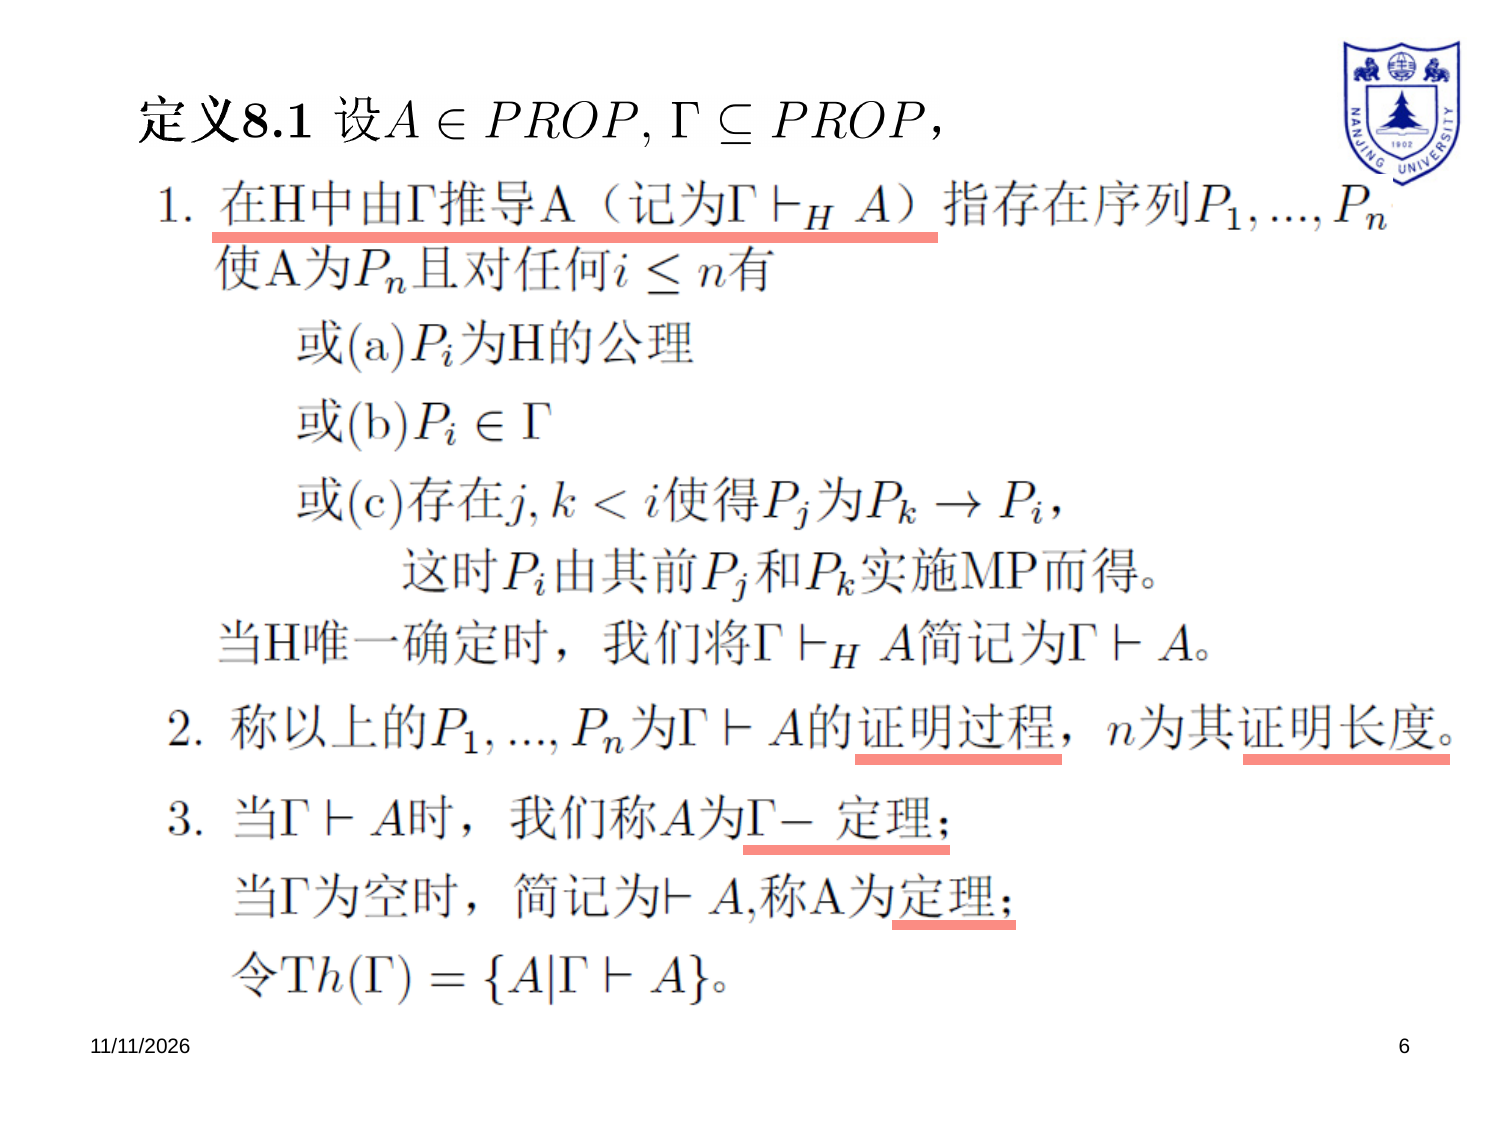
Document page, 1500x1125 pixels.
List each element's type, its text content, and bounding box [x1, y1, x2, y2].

picture [1337, 37, 1467, 189]
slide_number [75, 1025, 425, 1100]
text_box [156, 787, 1017, 1013]
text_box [162, 699, 1455, 760]
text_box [137, 91, 942, 150]
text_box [149, 174, 1393, 607]
picture [212, 613, 1213, 675]
slide_number 6 [1074, 1025, 1425, 1100]
